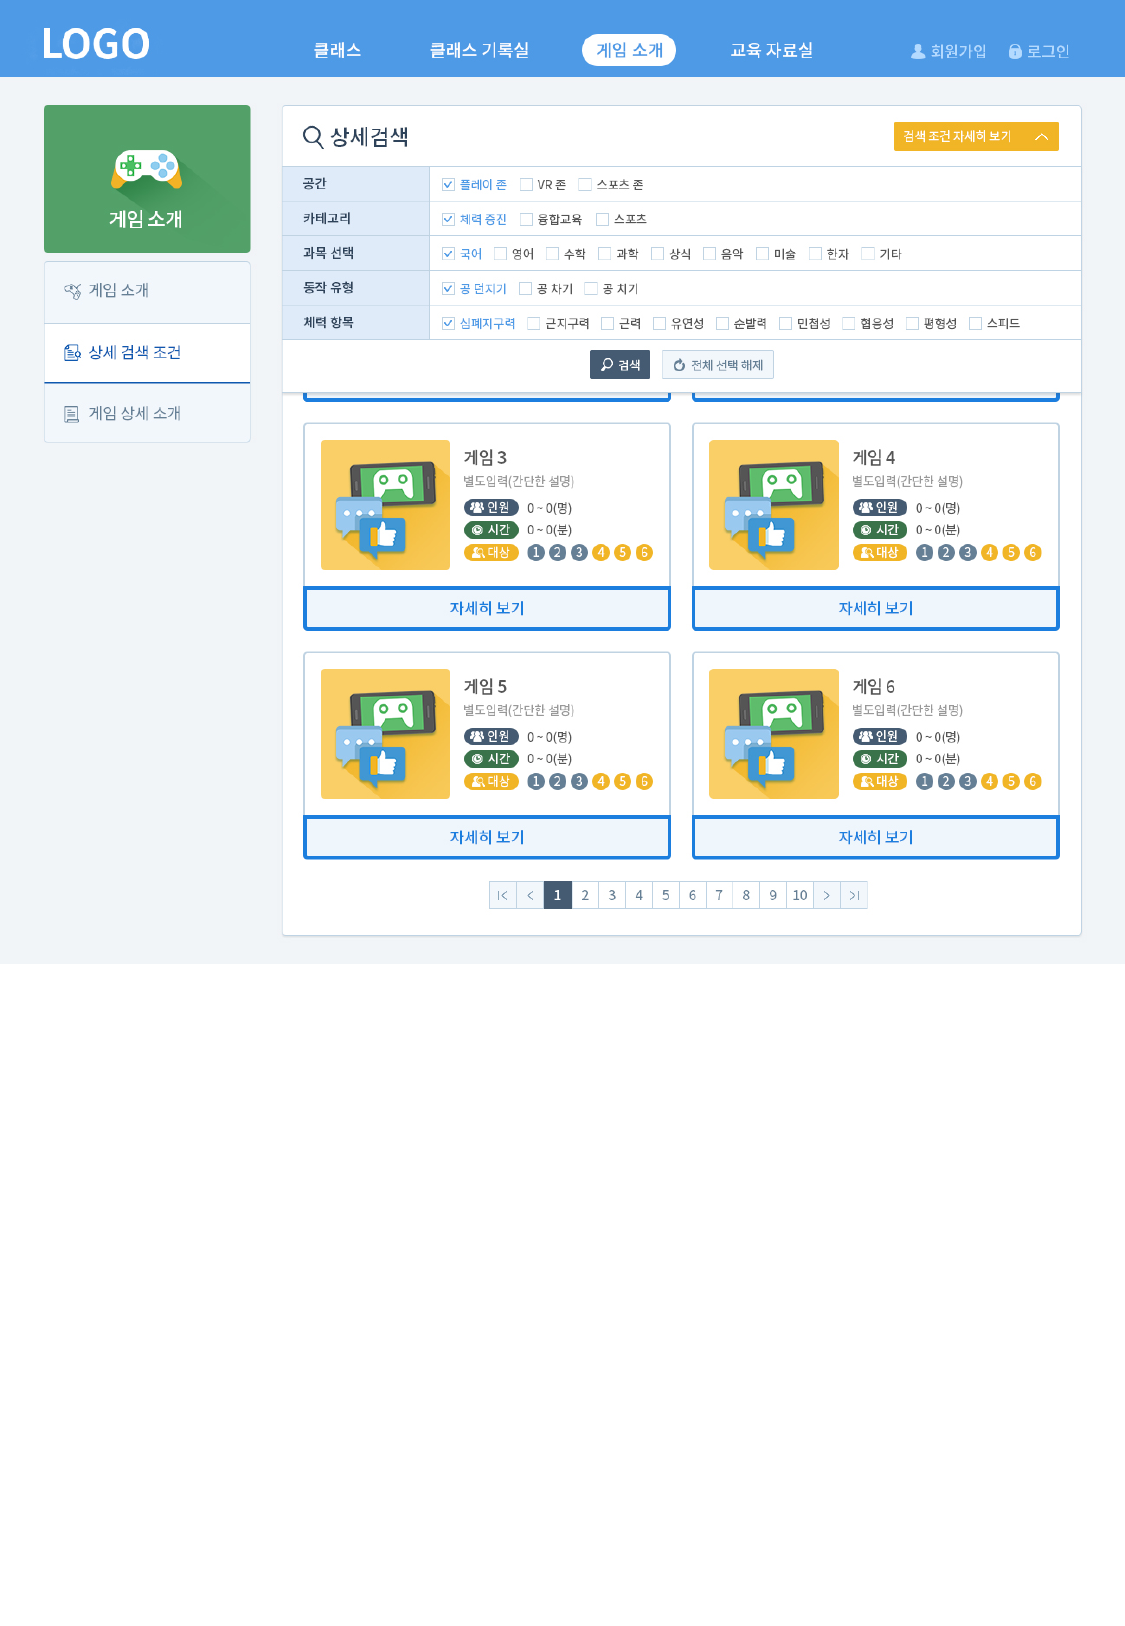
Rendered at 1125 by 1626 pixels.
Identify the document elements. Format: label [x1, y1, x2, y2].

picture [0, 0, 1125, 964]
